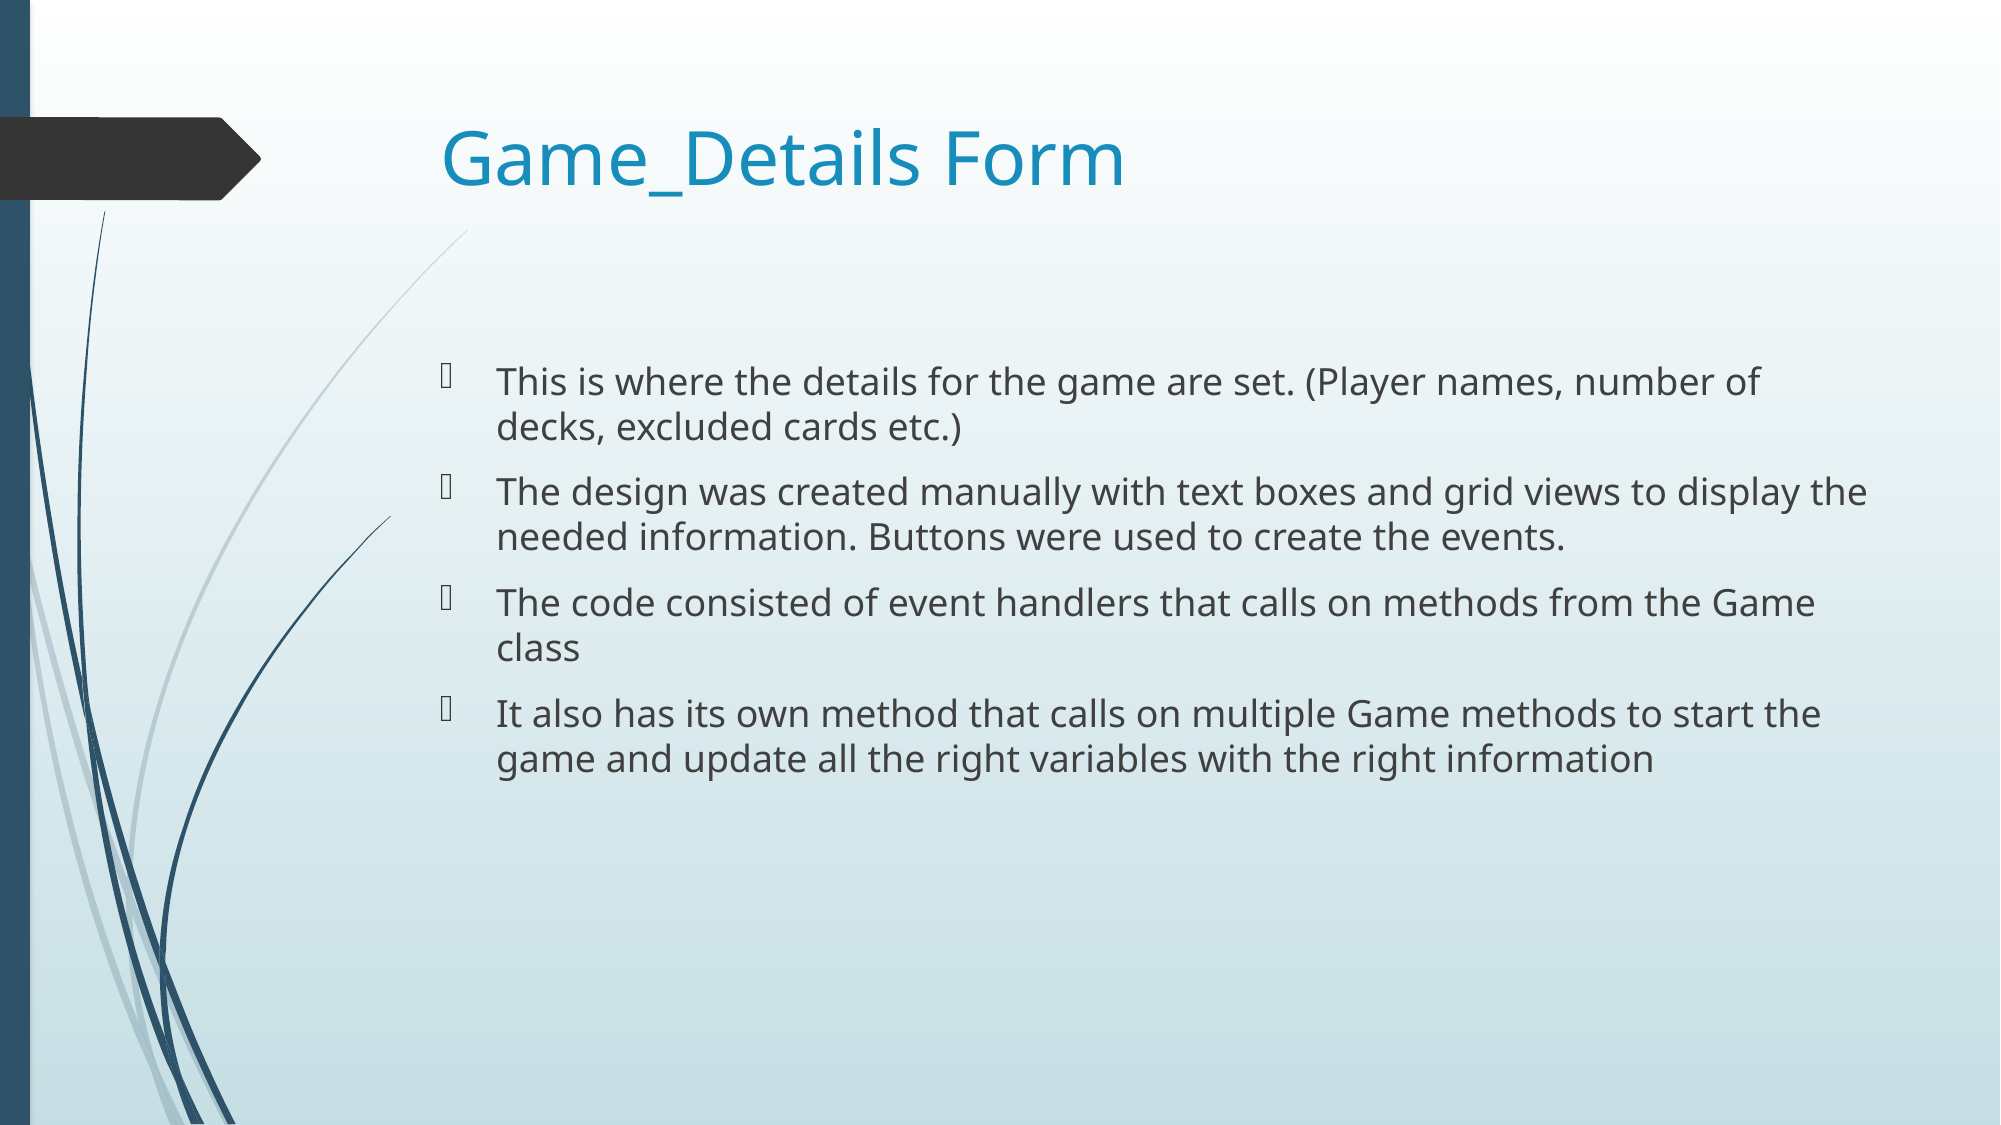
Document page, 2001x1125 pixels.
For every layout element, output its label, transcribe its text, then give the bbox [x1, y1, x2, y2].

list This is where the details for the game are set. (Player names, number of decks, excluded cards etc.) The design was created manually with text boxes and grid views to display the needed information. Buttons were used to create the events. The code consisted of event handlers that calls on methods from the Game class It also has its own method that calls on multiple Game methods to start the game and update all the right variables with the right information [424, 350, 1888, 970]
title Game_Details Form [425, 102, 1888, 313]
